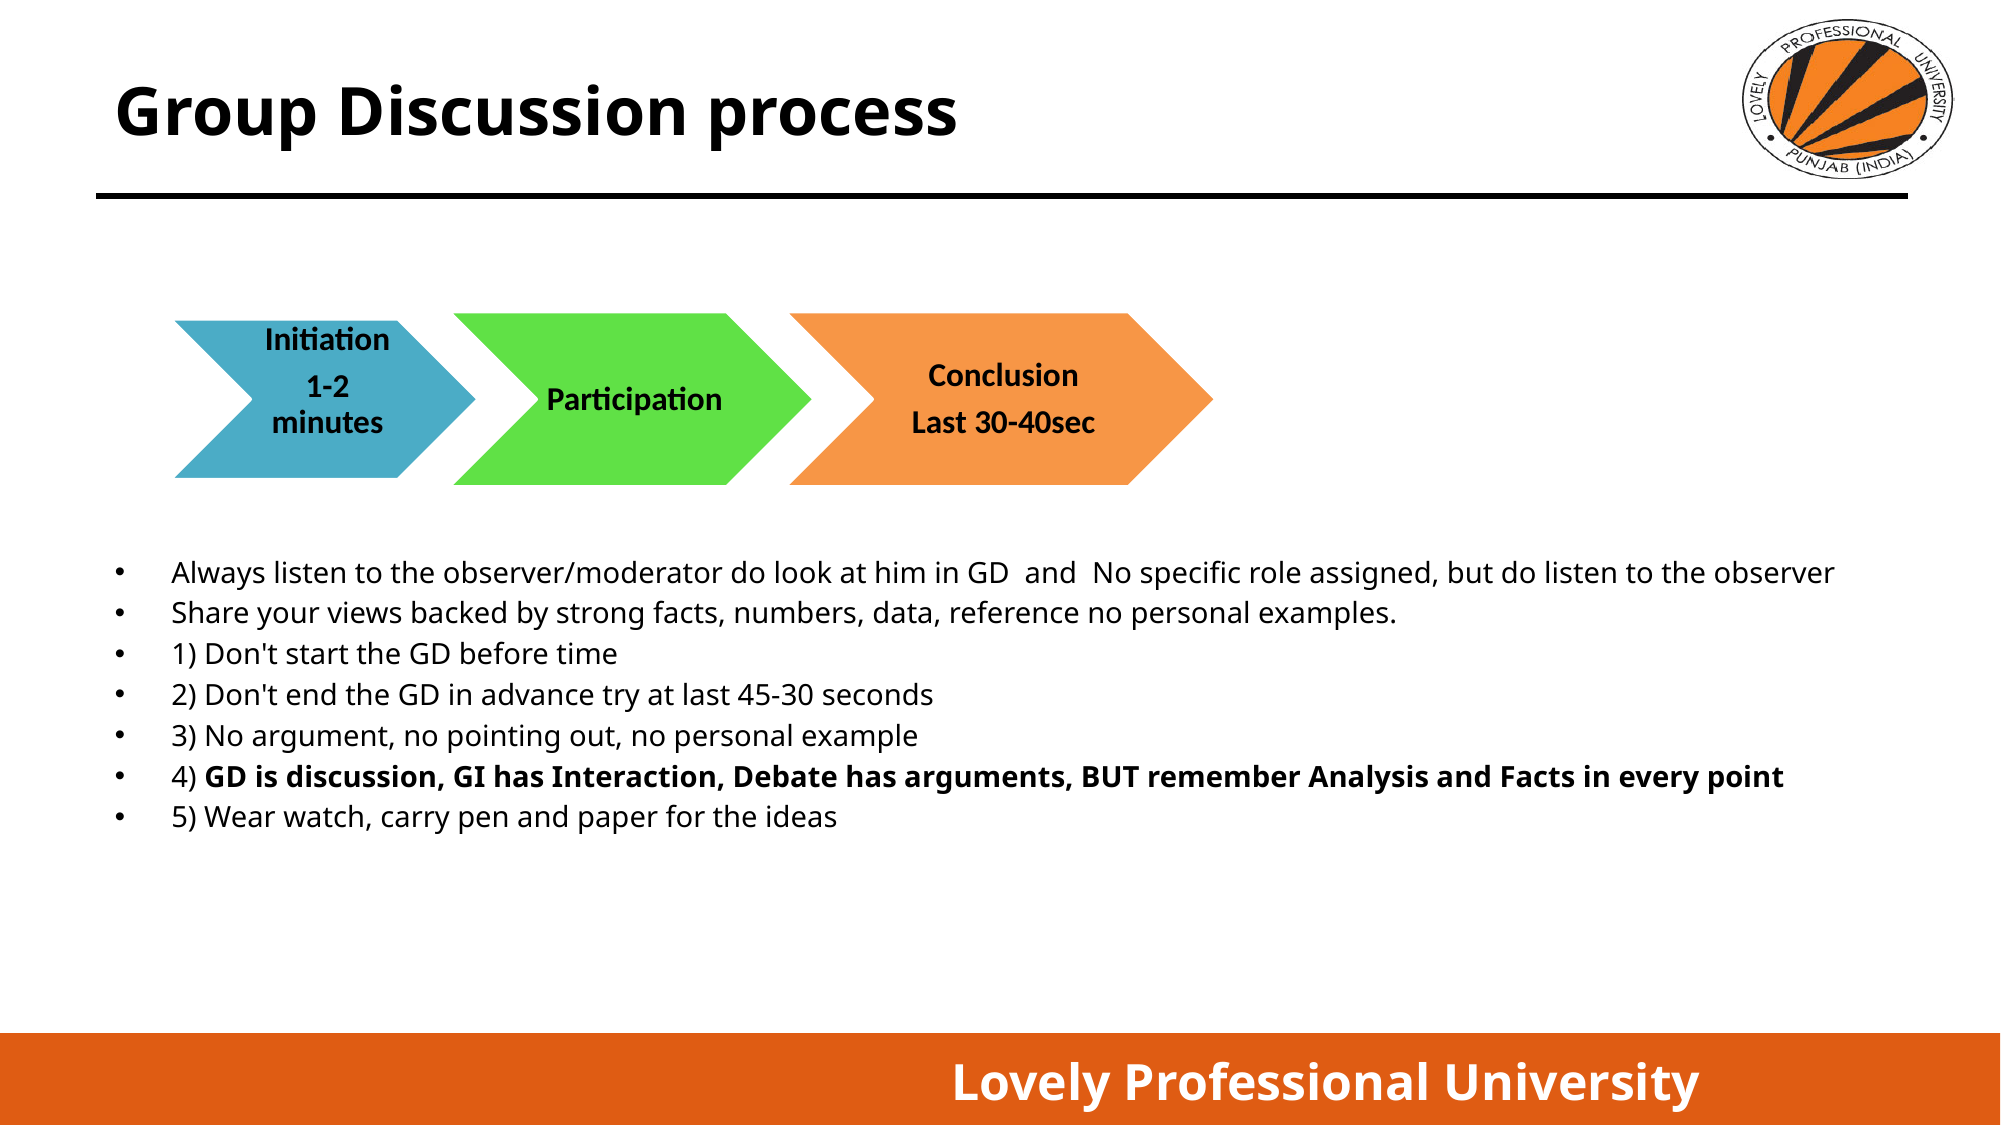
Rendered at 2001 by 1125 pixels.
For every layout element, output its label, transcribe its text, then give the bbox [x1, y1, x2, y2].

title Group Discussion process [99, 45, 1725, 173]
picture [1742, 19, 1955, 179]
list Always listen to the observer/moderator do look at him in GD and No specific role assigned, but do listen to the observer Share your views backed by strong facts, numbers, data, reference no personal examples. 1) Don't start the GD before time 2) Don't end the GD in advance try at last 45-30 seconds 3) No argument, no pointing out, no personal example 4) GD is discussion, GI has Interaction, Debate has arguments, BUT remember Analysis and Facts in every point 5) Wear watch, carry pen and paper for the ideas [99, 220, 1900, 1005]
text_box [168, 238, 1218, 561]
